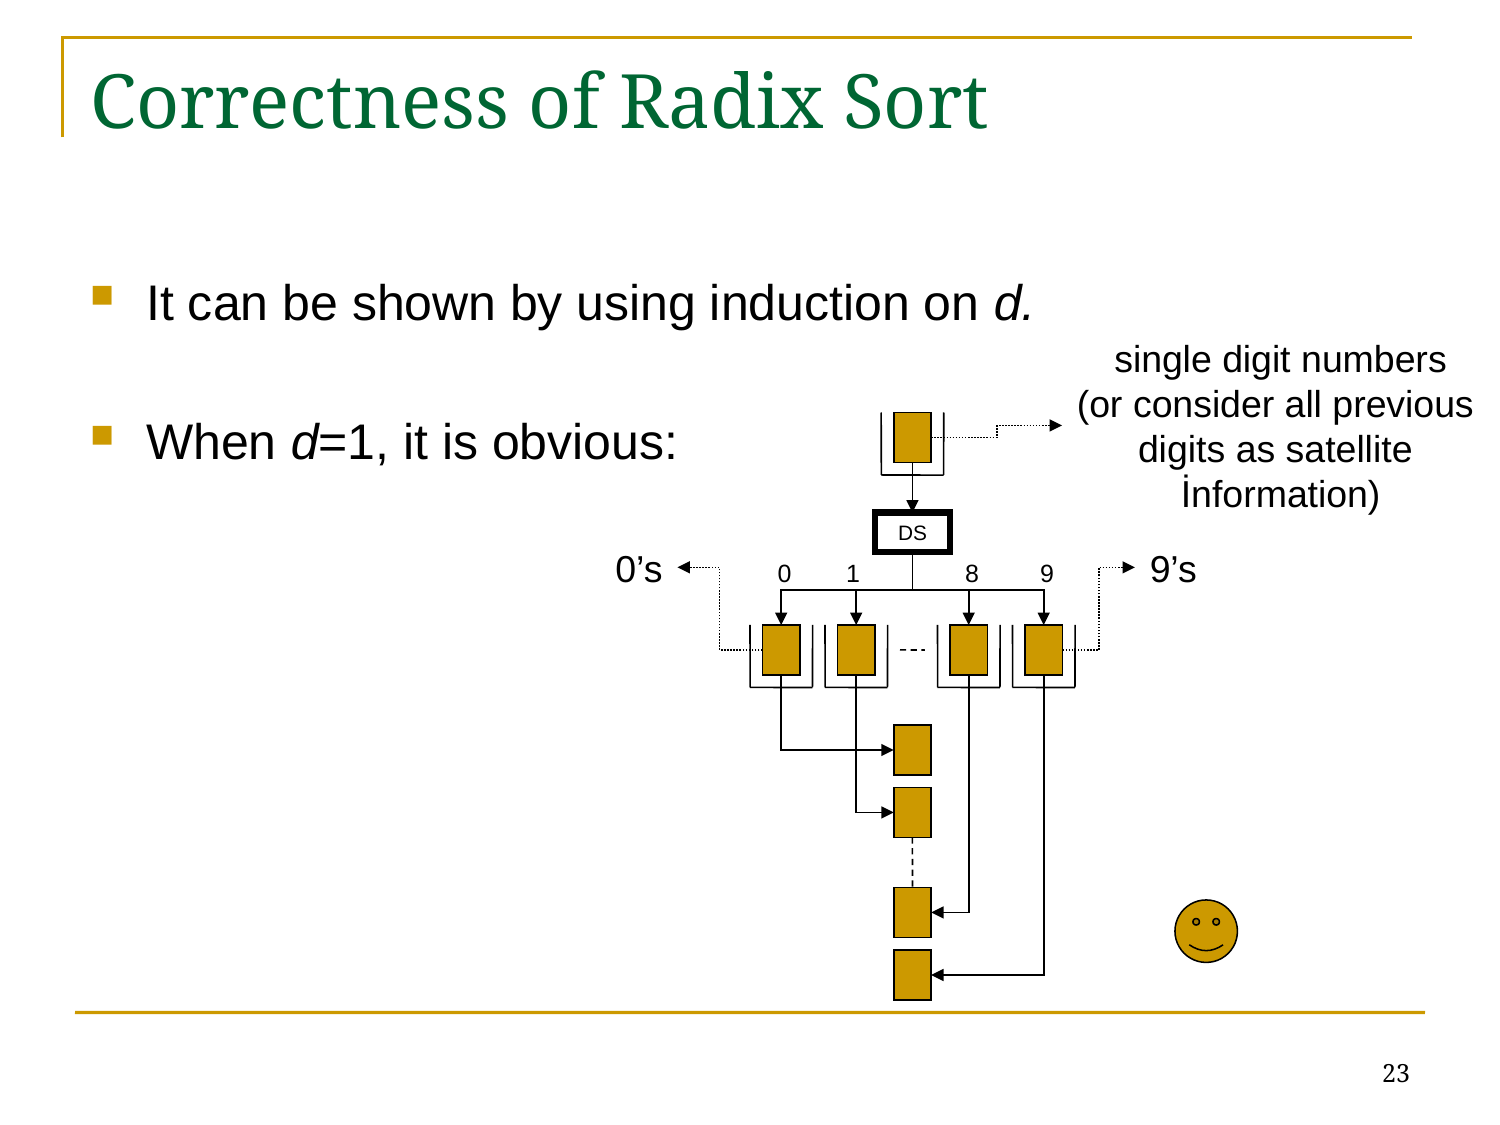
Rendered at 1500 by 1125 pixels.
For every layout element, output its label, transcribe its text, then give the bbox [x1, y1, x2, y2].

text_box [1062, 567, 1135, 651]
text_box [805, 724, 944, 763]
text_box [799, 656, 876, 769]
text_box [1012, 624, 1076, 688]
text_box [908, 565, 941, 622]
text_box [893, 950, 932, 1000]
text_box 0’s [600, 537, 678, 598]
list It can be shown by using induction on d. When d=1, it is obvious: [75, 262, 1425, 1006]
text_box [815, 527, 879, 660]
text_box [937, 631, 1001, 688]
text_box single digit numbers (or consider all previous digits as satellite İnformation) [1062, 328, 1500, 523]
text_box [880, 412, 944, 476]
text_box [749, 624, 810, 688]
title Correctness of Radix Sort [75, 45, 1425, 233]
text_box 9’s [1134, 537, 1212, 598]
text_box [879, 631, 888, 688]
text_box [930, 426, 1060, 438]
text_box 0 [762, 549, 807, 595]
slide_number 23 [1074, 1023, 1426, 1100]
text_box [946, 527, 1010, 660]
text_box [677, 567, 763, 651]
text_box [837, 768, 1138, 882]
text_box 9 [1025, 549, 1069, 595]
text_box [1174, 899, 1238, 963]
text_box [893, 891, 932, 938]
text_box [852, 565, 906, 622]
text_box DS [874, 512, 950, 553]
